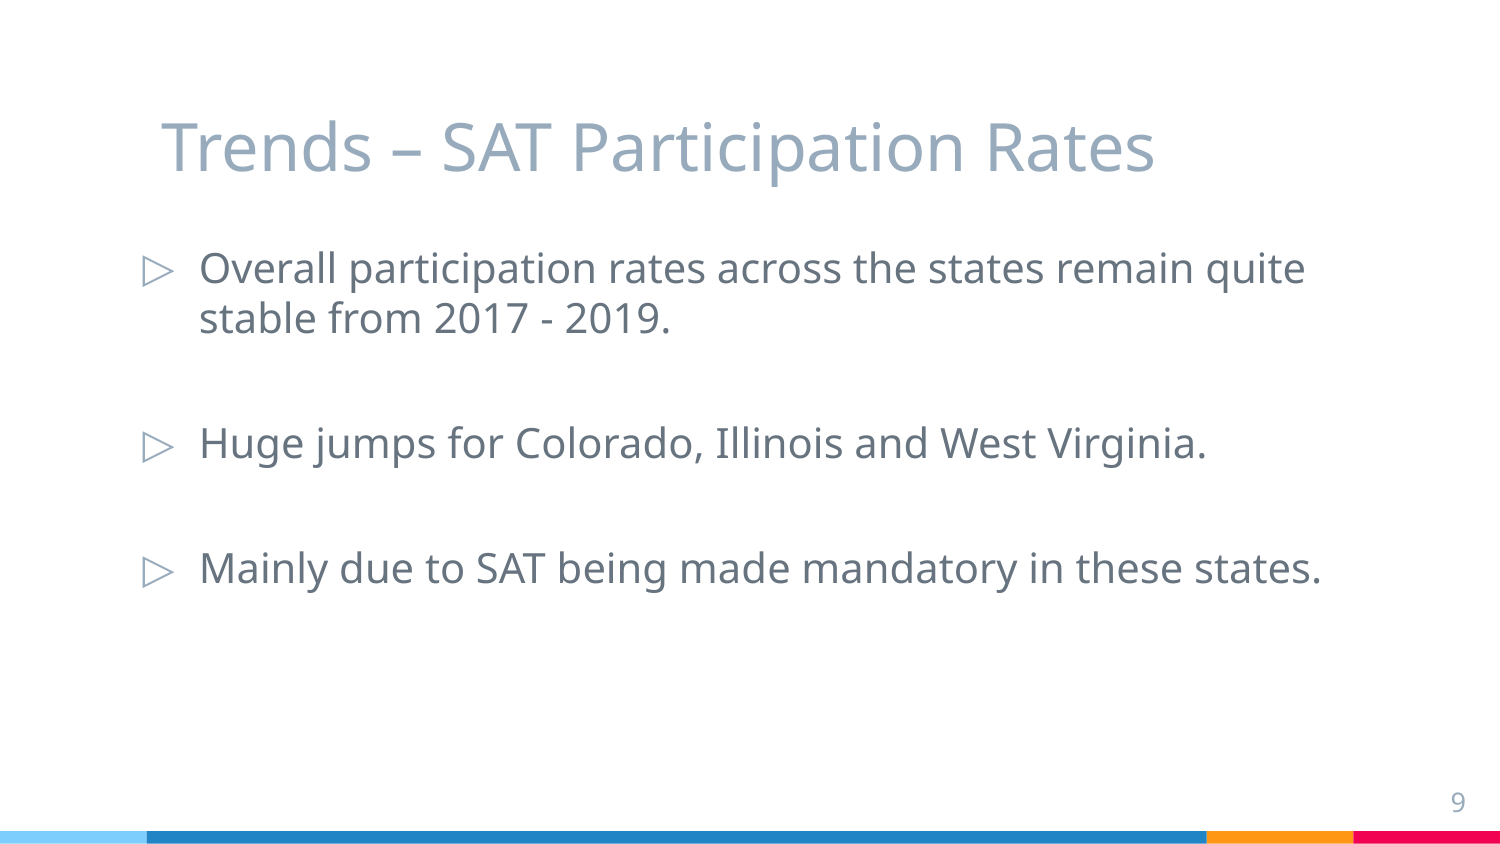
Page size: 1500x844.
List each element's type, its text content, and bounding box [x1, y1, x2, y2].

list Overall participation rates across the states remain quite stable from 2017 - 2019. Huge jumps for Colorado, Illinois and West Virginia. Mainly due to SAT being made mandatory in these states. [108, 226, 1354, 810]
title Trends – SAT Participation Rates [146, 58, 1207, 200]
slide_number 9 [1391, 770, 1482, 822]
